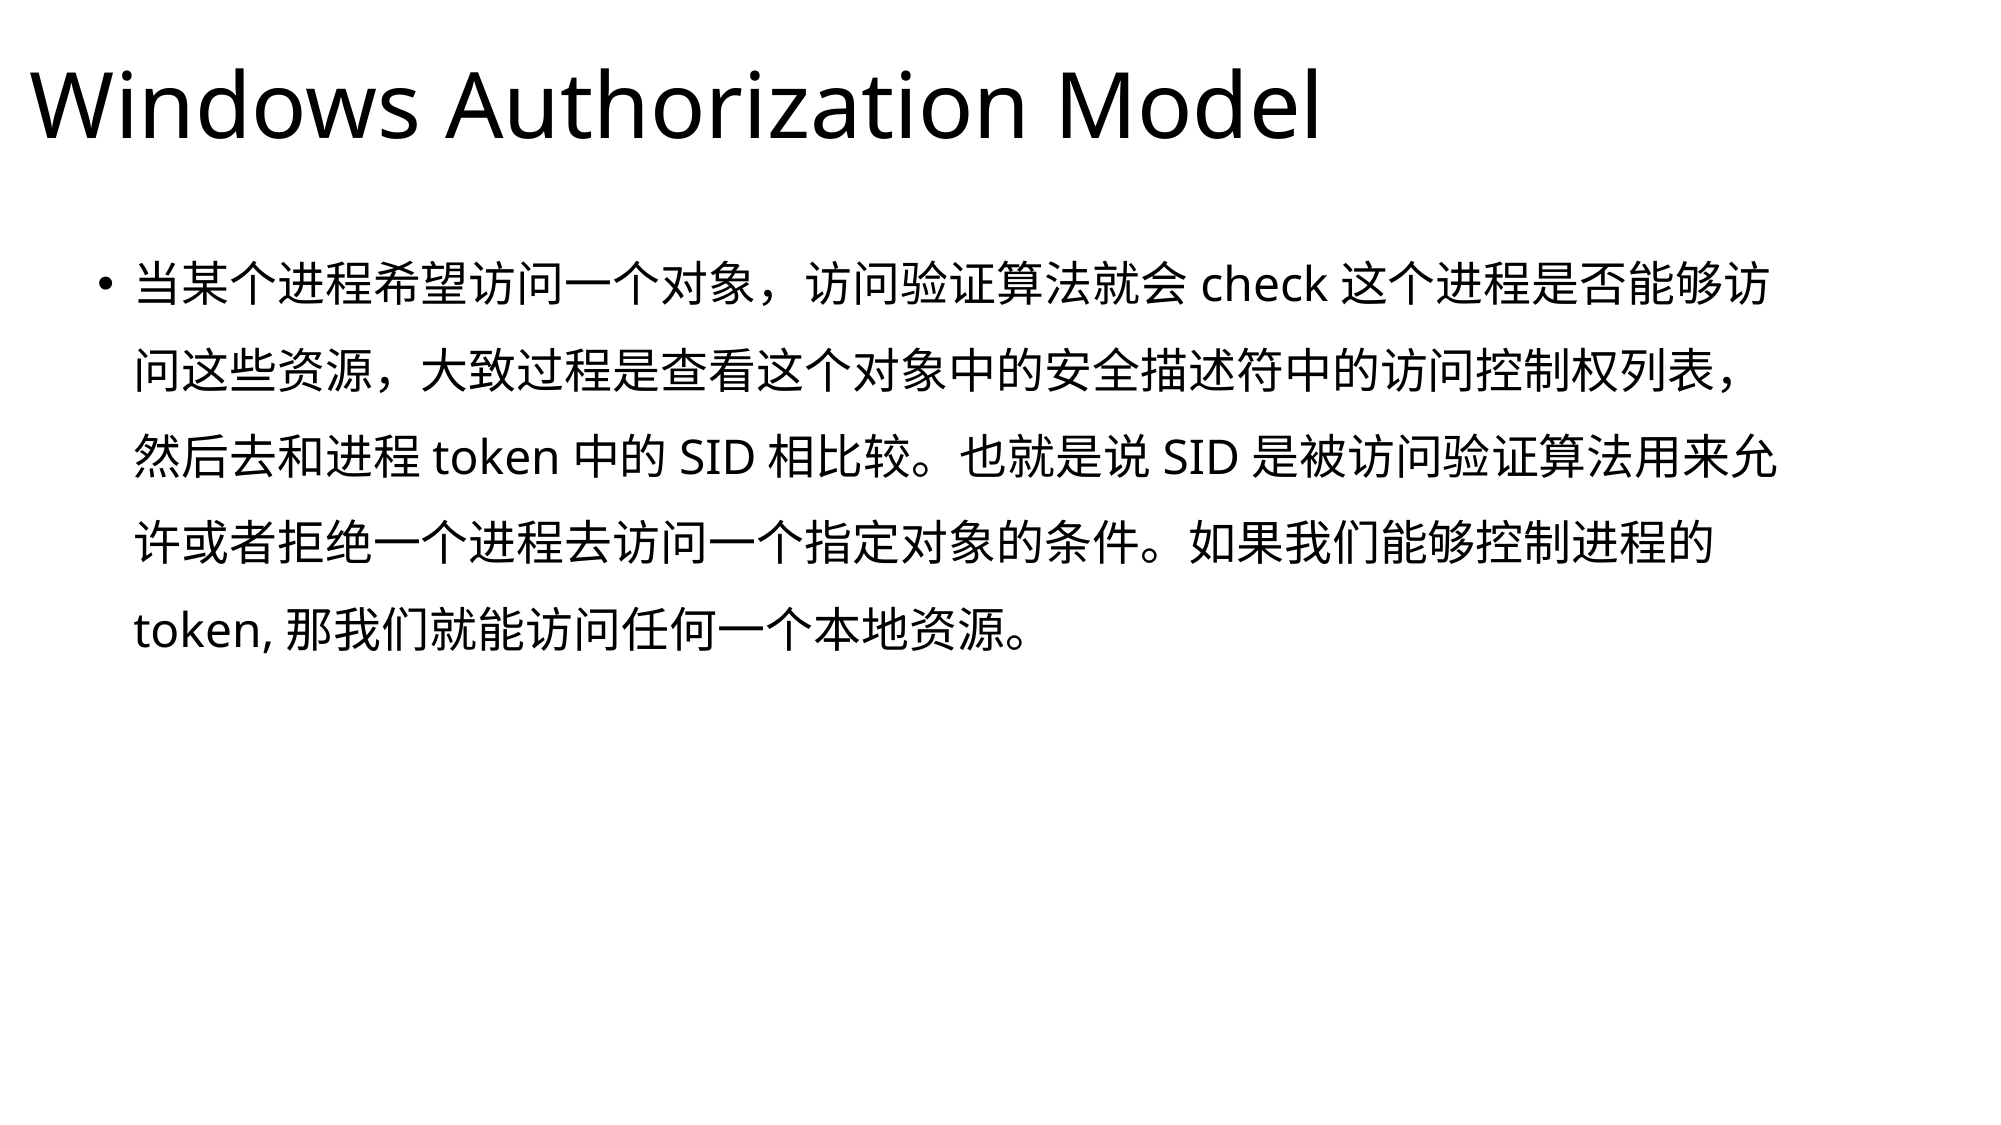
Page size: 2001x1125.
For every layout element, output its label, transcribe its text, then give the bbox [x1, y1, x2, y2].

list 当某个进程希望访问一个对象，访问验证算法就会check这个进程是否能够访问这些资源，大致过程是查看这个对象中的安全描述符中的访问控制权列表，然后去和进程token中的SID相比较。也就是说SID是被访问验证算法用来允许或者拒绝一个进程去访问一个指定对象的条件。如果我们能够控制进程的token,那我们就能访问任何一个本地资源。 [82, 217, 1808, 665]
title Windows Authorization Model [14, 0, 1740, 218]
